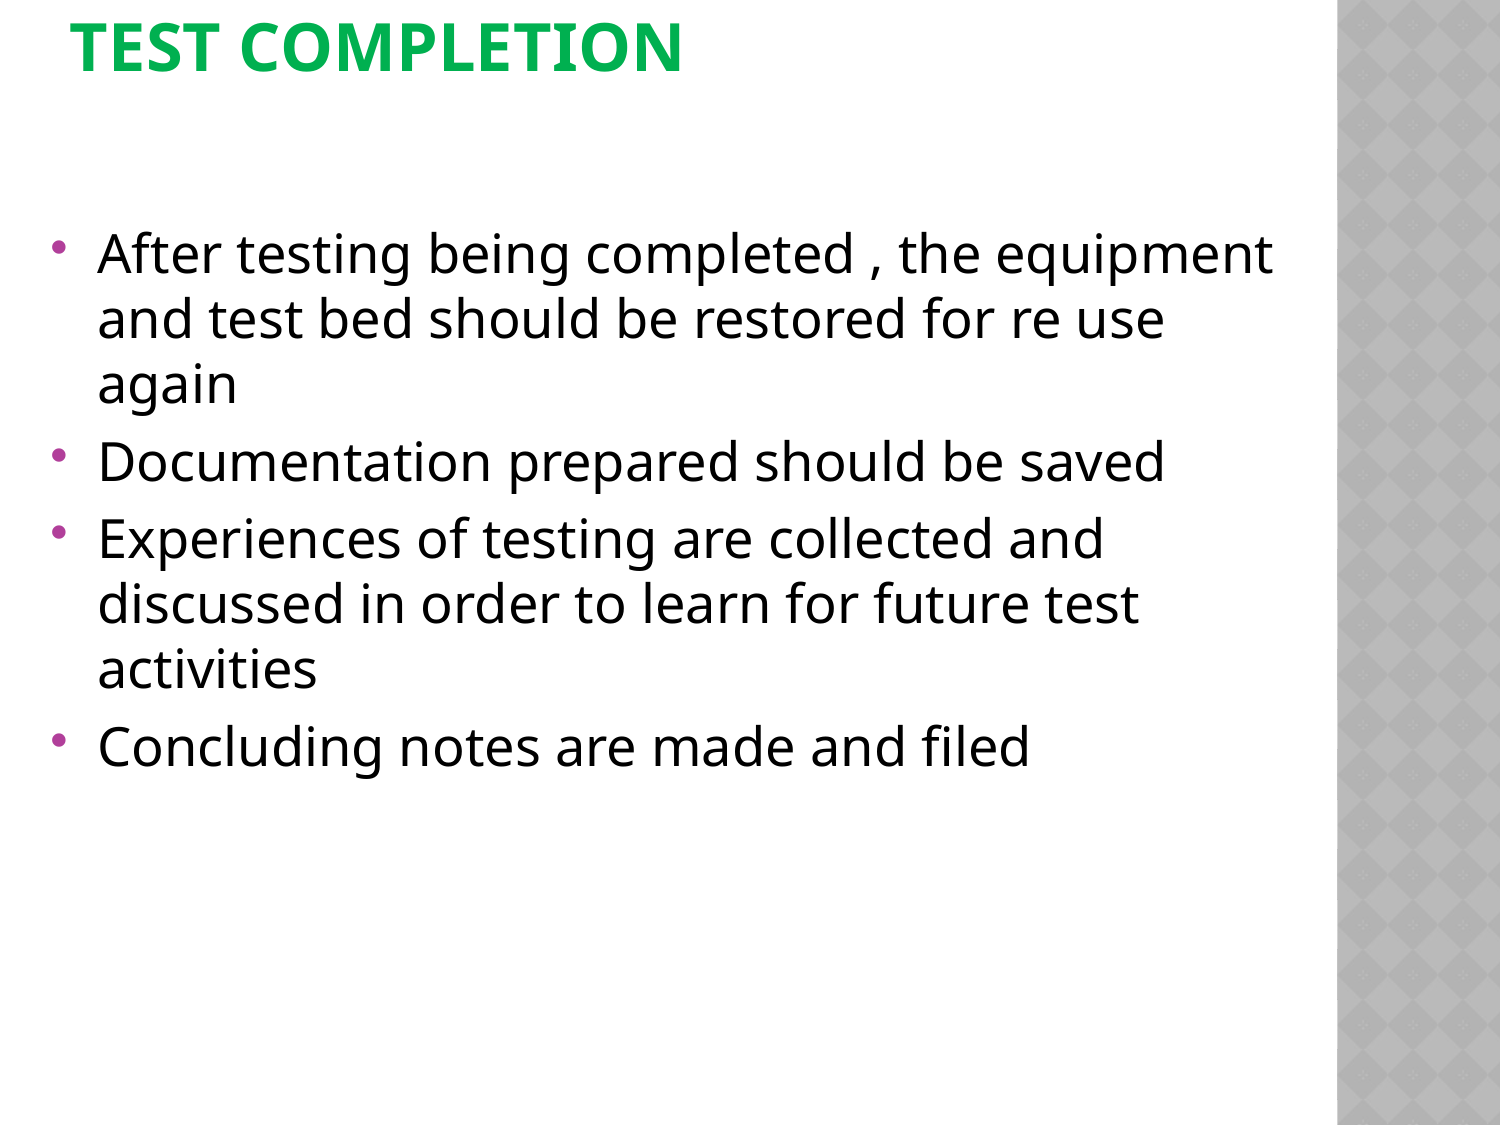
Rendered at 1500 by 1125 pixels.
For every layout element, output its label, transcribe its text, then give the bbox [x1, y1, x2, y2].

list After testing being completed , the equipment and test bed should be restored for re use again Documentation prepared should be saved Experiences of testing are collected and discussed in order to learn for future test activities Concluding notes are made and filed [37, 212, 1313, 963]
title Test completion [62, 0, 1250, 85]
